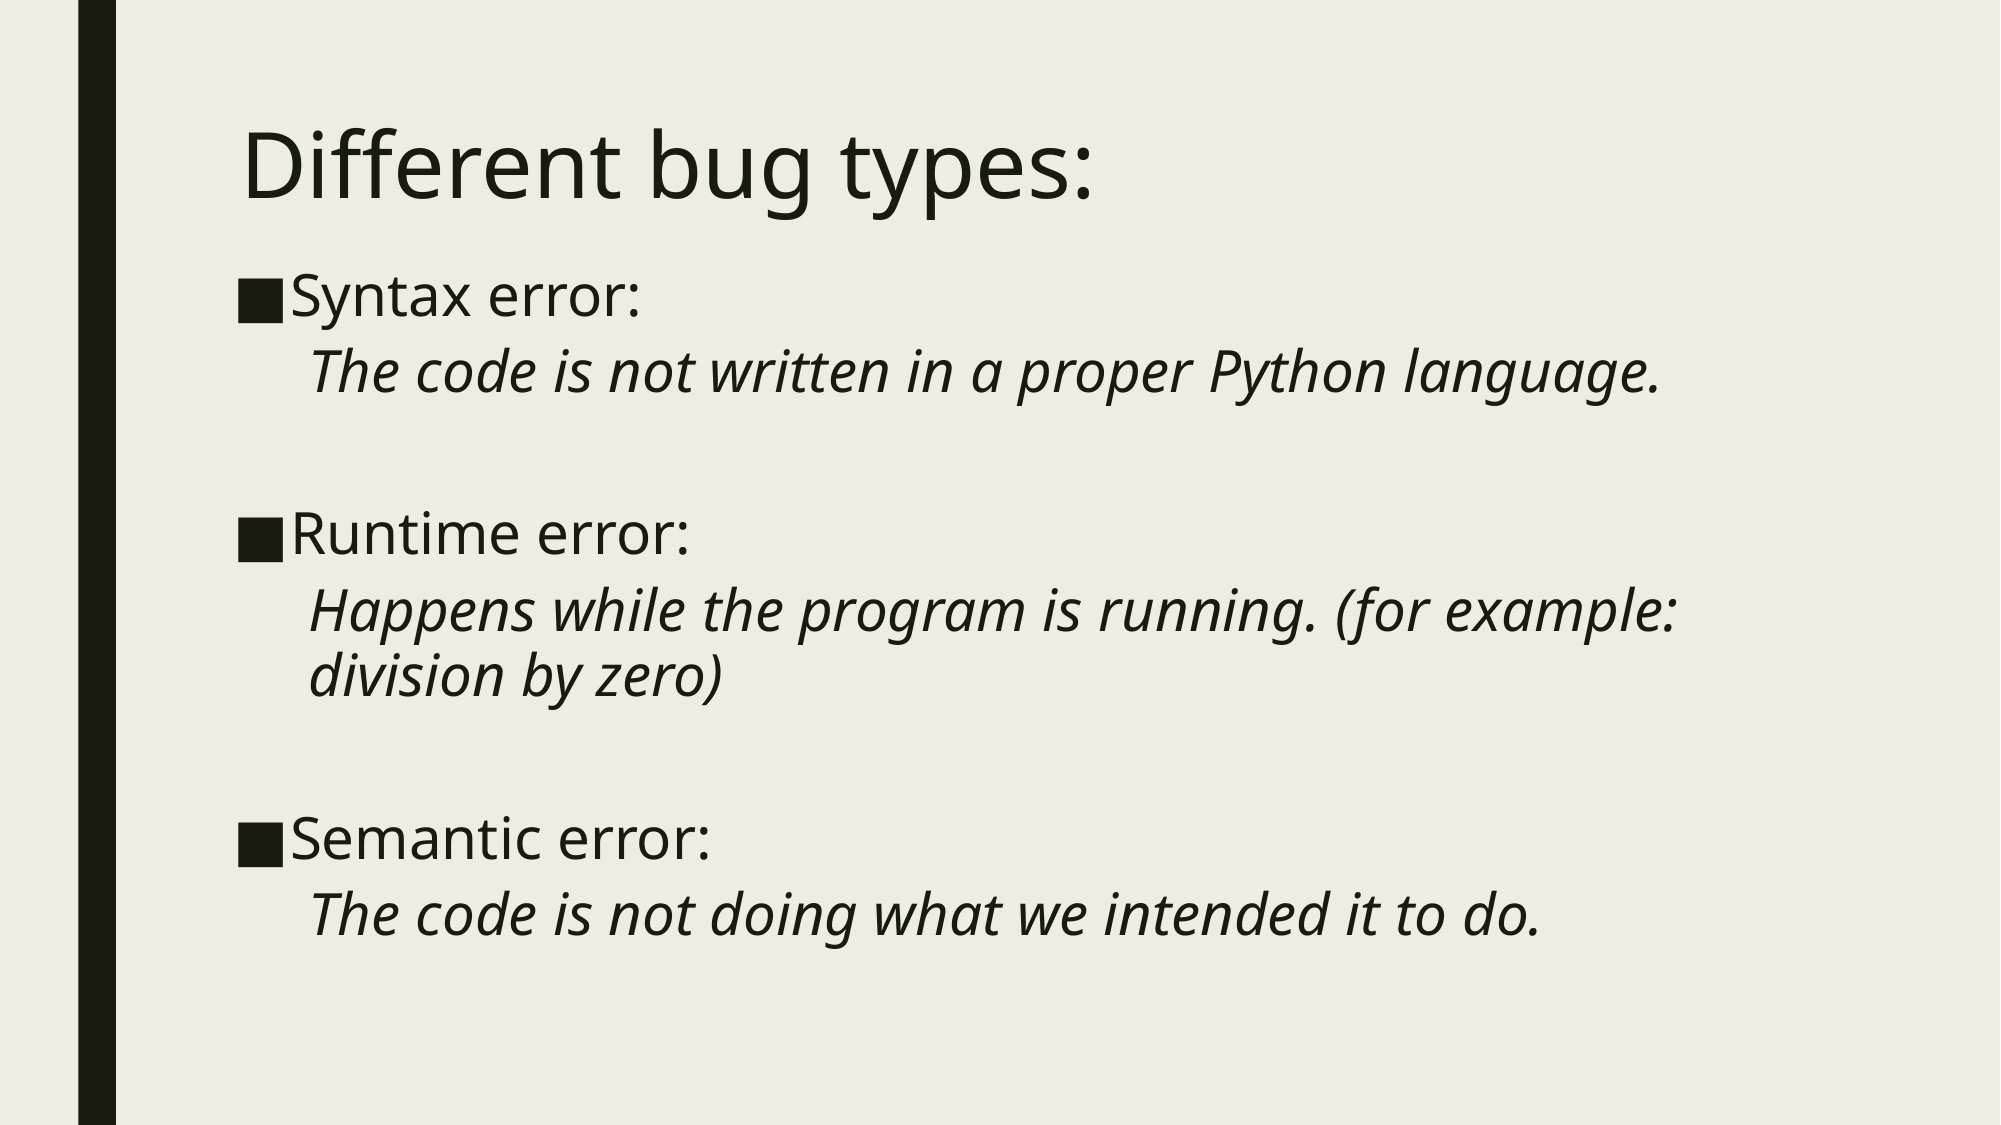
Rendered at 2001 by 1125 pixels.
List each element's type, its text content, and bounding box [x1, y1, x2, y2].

list Syntax error: The code is not written in a proper Python language. Runtime error: Happens while the program is running. (for example: division by zero) Semantic error: The code is not doing what we intended it to do. [200, 255, 1775, 844]
title Different bug types: [225, 112, 1800, 357]
